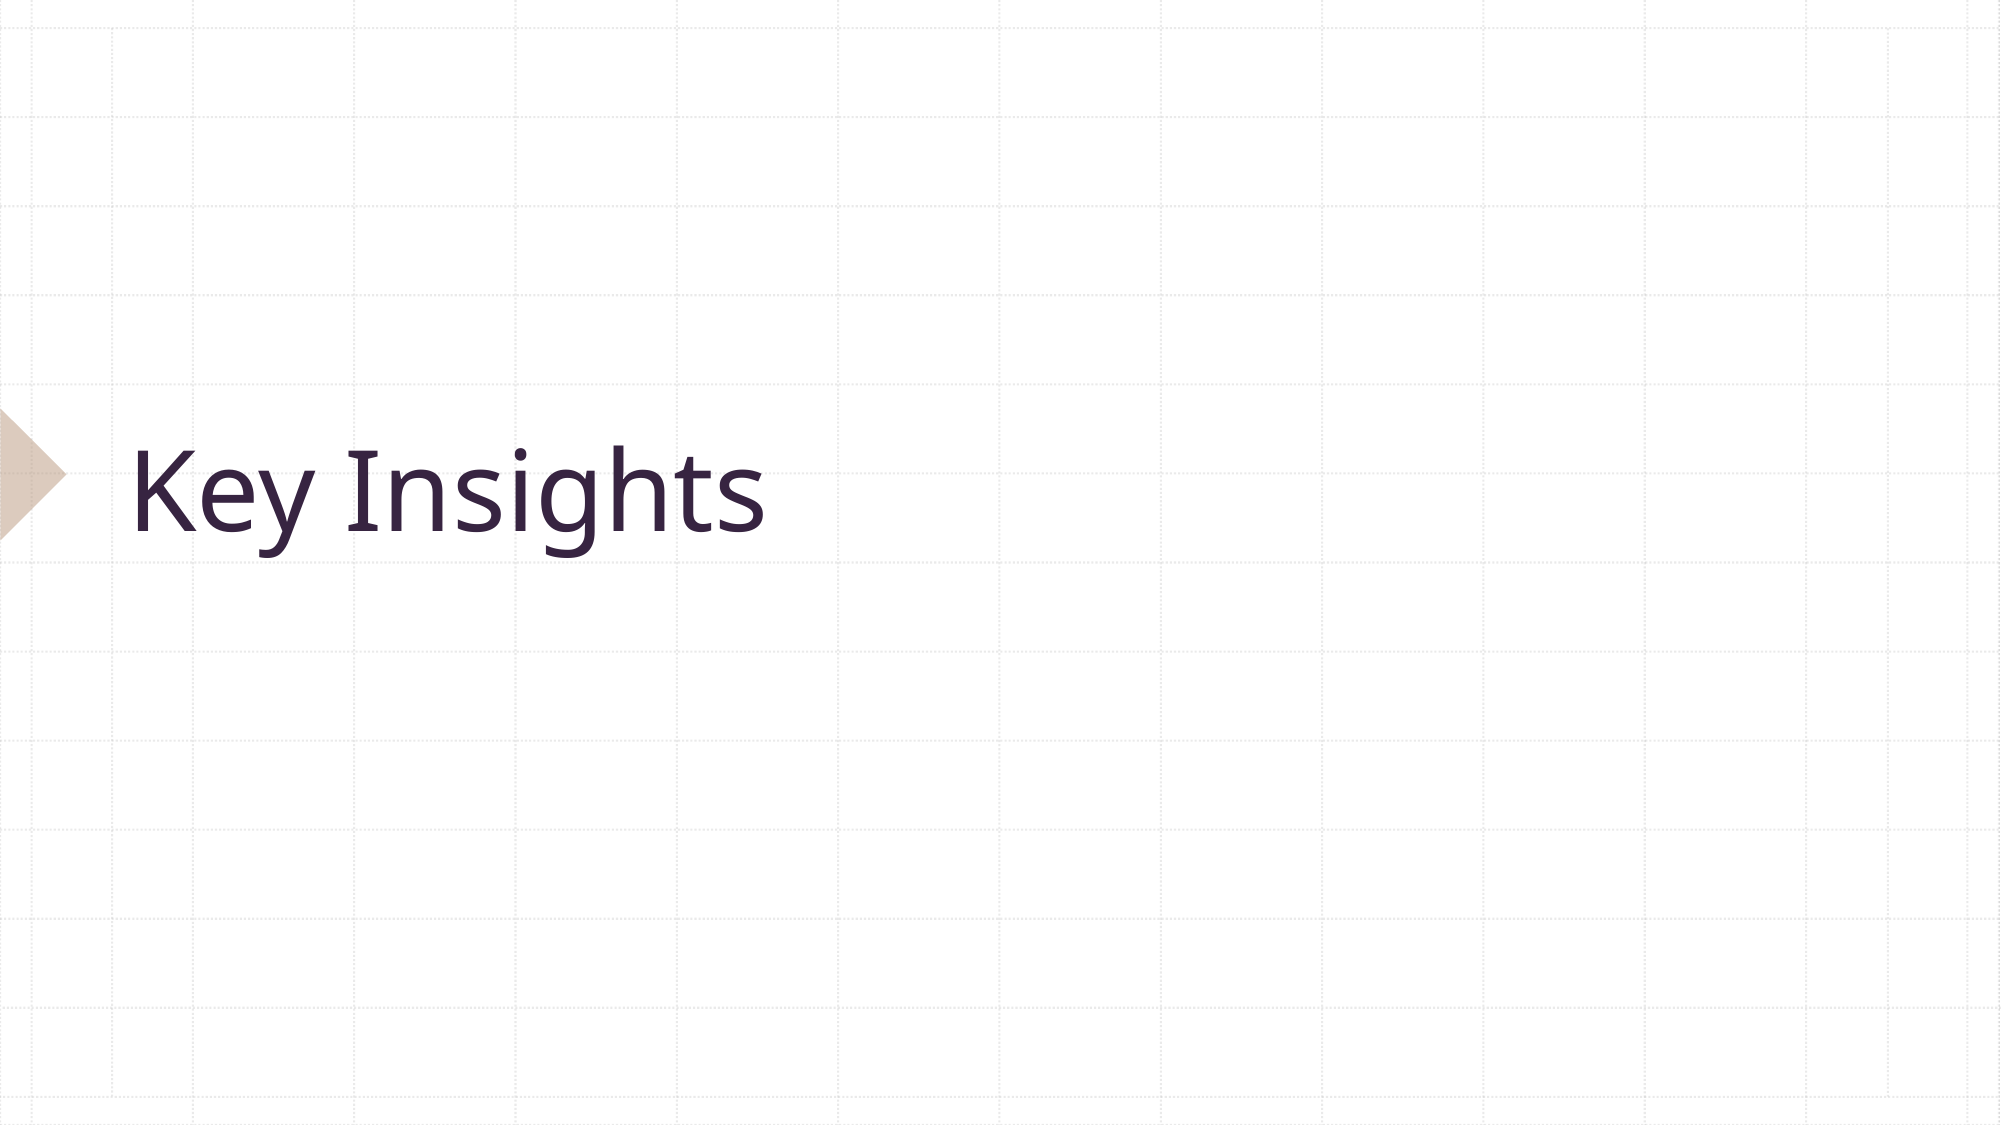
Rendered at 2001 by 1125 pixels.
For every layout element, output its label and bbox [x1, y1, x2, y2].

text_box [0, 0, 2000, 1125]
